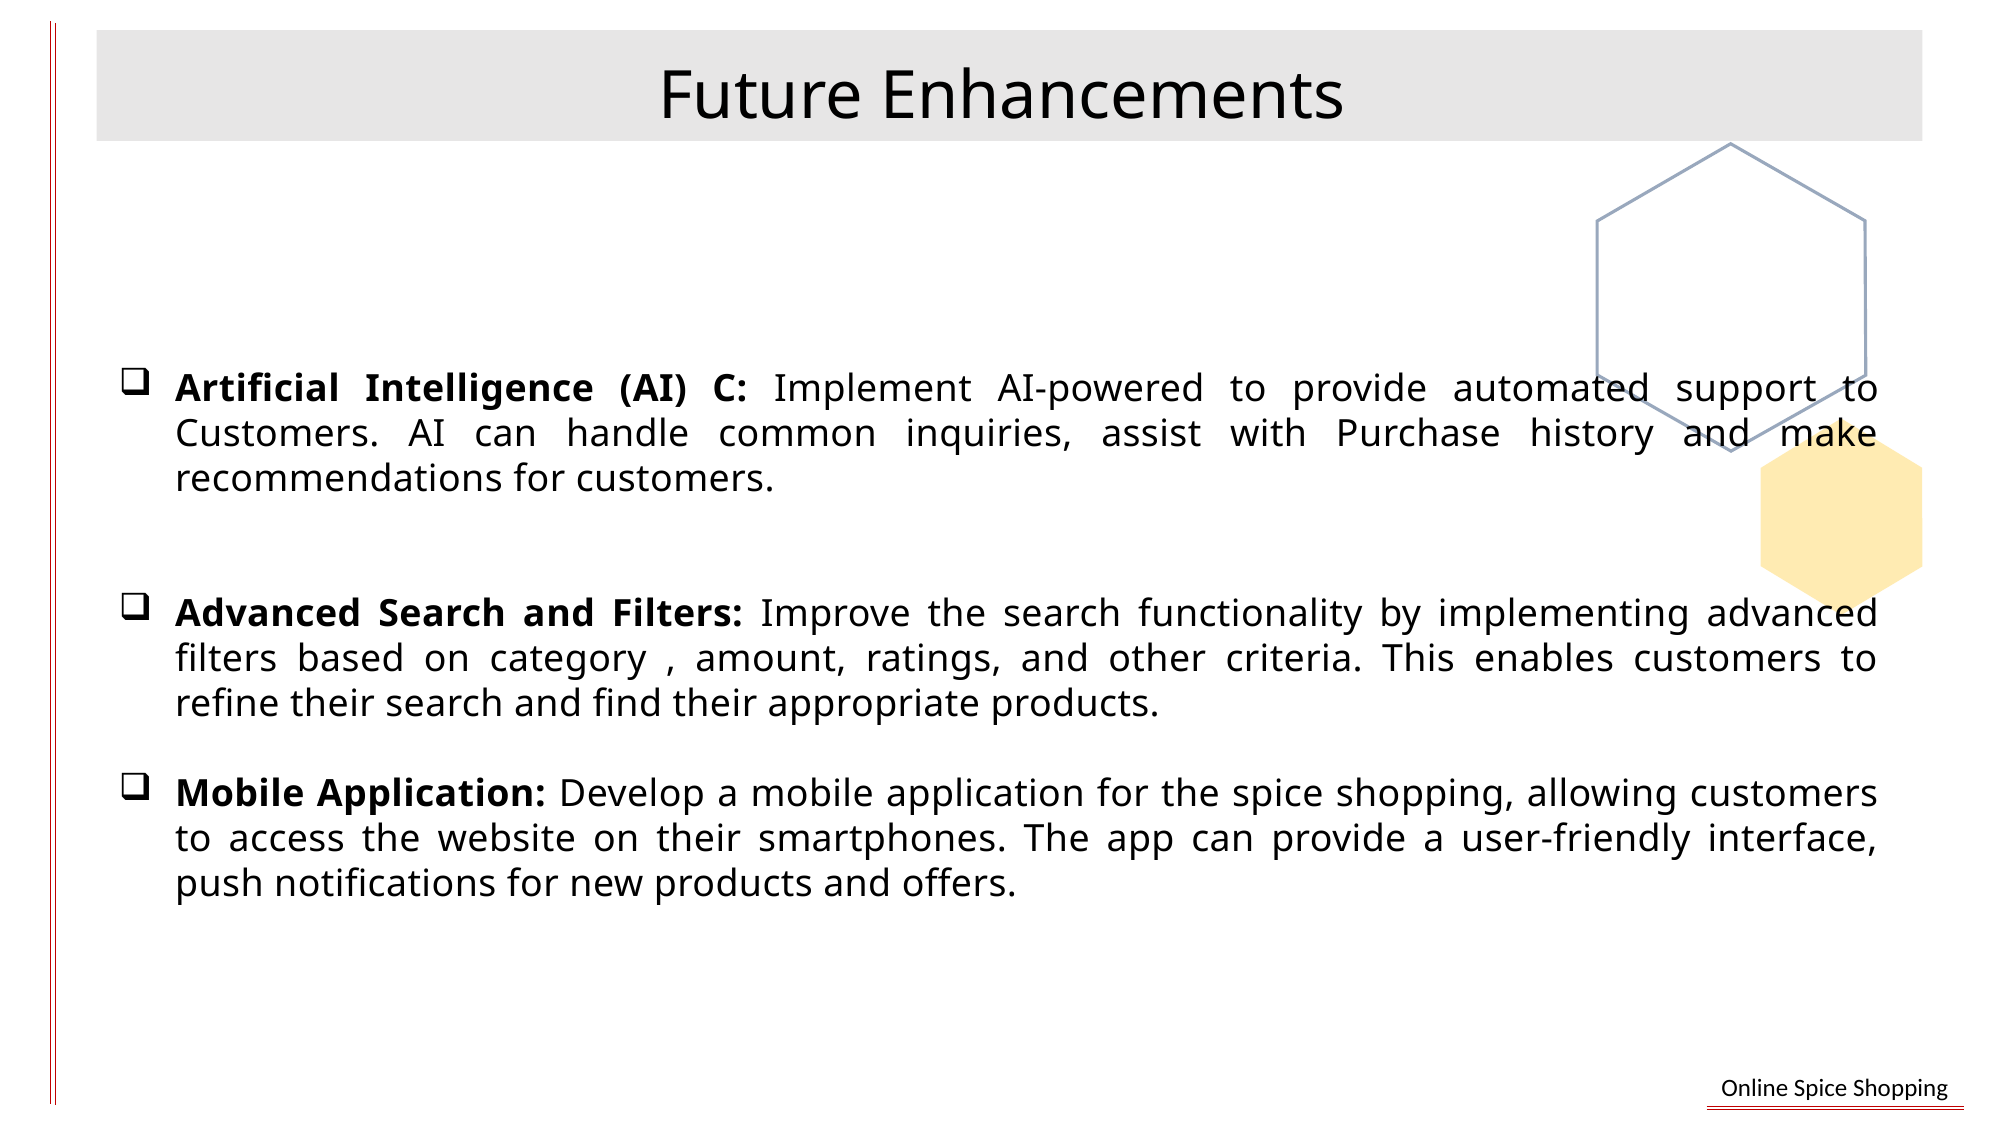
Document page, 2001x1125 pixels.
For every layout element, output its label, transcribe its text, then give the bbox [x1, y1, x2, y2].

text_box Online Spice Shopping [1706, 1064, 1991, 1109]
text_box Artificial Intelligence (AI) C: Implement AI-powered to provide automated support to Customers. AI can handle common inquiries, assist with Purchase history and make recommendations for customers. Advanced Search and Filters: Improve the search functionality by implementing advanced filters based on category , amount, ratings, and other criteria. This enables customers to refine their search and find their appropriate products. Mobile Application: Develop a mobile application for the spice shopping, allowing customers to access the website on their smartphones. The app can provide a user-friendly interface, push notifications for new products and offers. [118, 255, 1882, 949]
text_box [1597, 143, 1866, 255]
text_box Future Enhancements [96, 30, 1923, 141]
text_box [1882, 443, 1923, 591]
